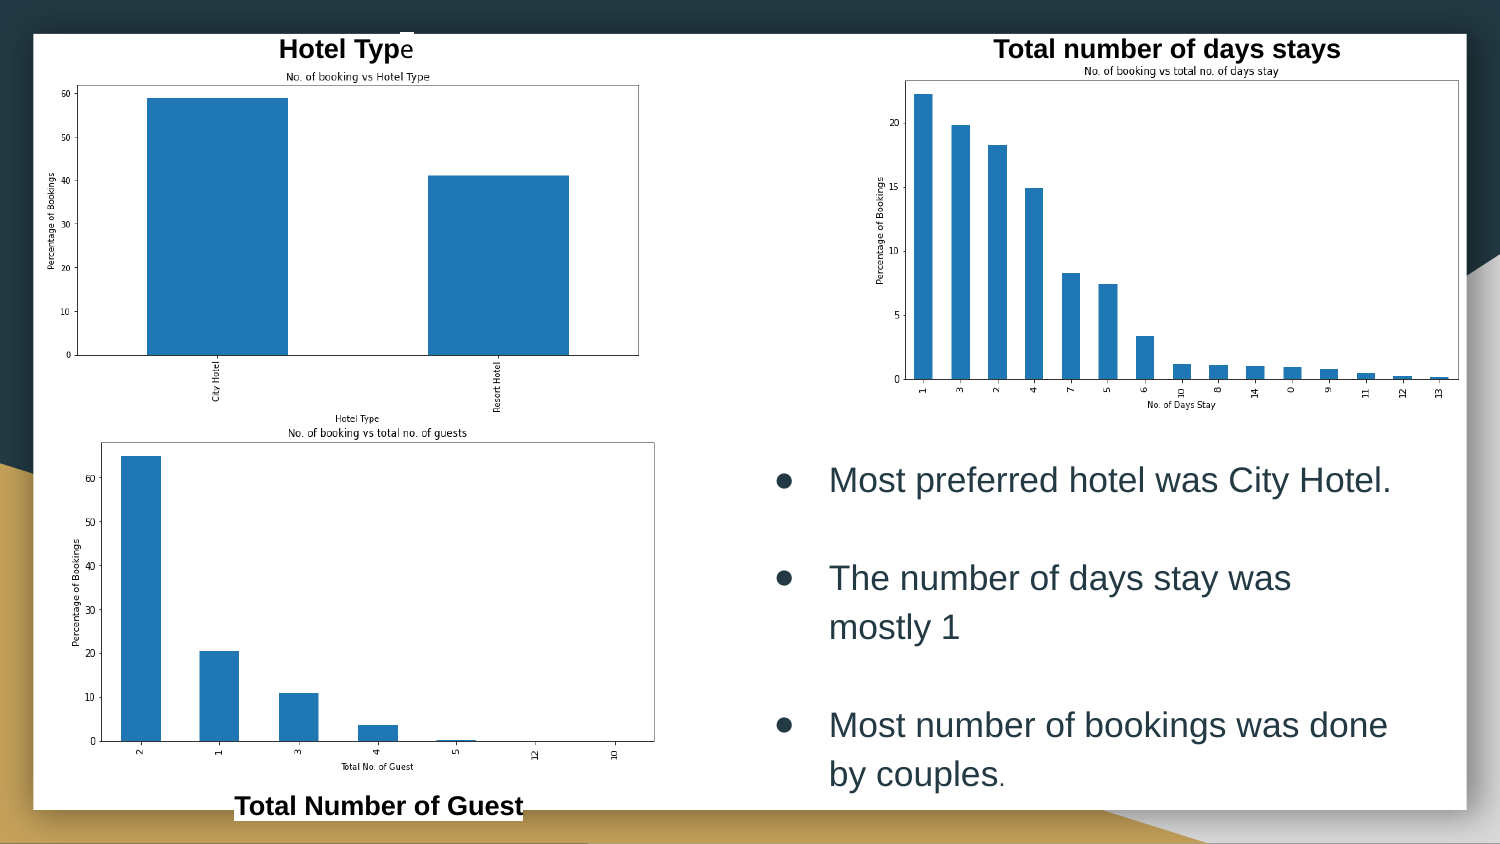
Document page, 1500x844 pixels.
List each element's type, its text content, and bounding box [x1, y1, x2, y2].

text_box Total Number of Guest [83, 768, 674, 836]
title Hotel Type [67, 11, 618, 64]
text_box Most preferred hotel was City Hotel. The number of days stay was mostly 1 Most number of bookings was done by couples. [739, 436, 1418, 844]
text_box Total number of days stays [900, 11, 1434, 58]
picture [871, 59, 1463, 416]
picture [41, 66, 659, 778]
